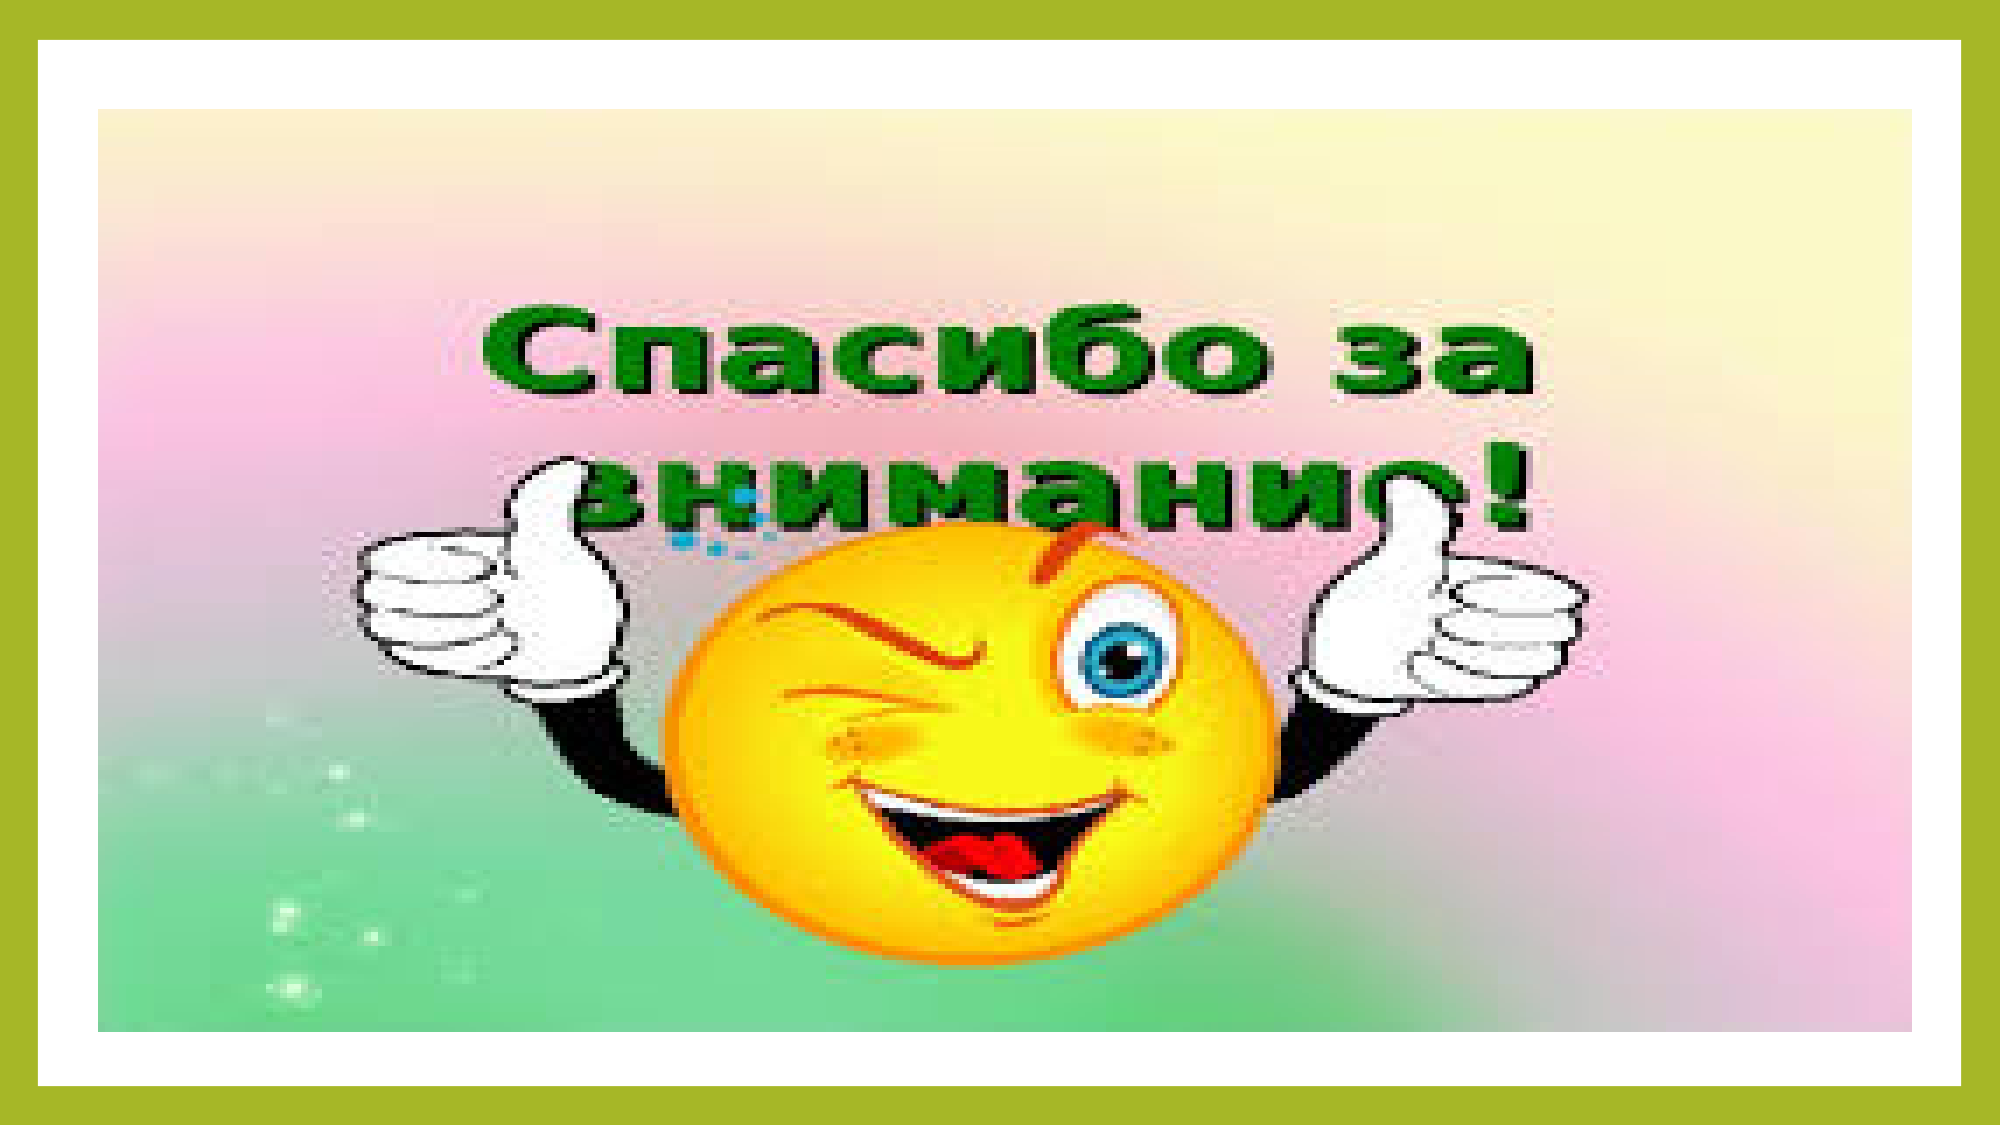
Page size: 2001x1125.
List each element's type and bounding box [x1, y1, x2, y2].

picture [98, 109, 1913, 1033]
